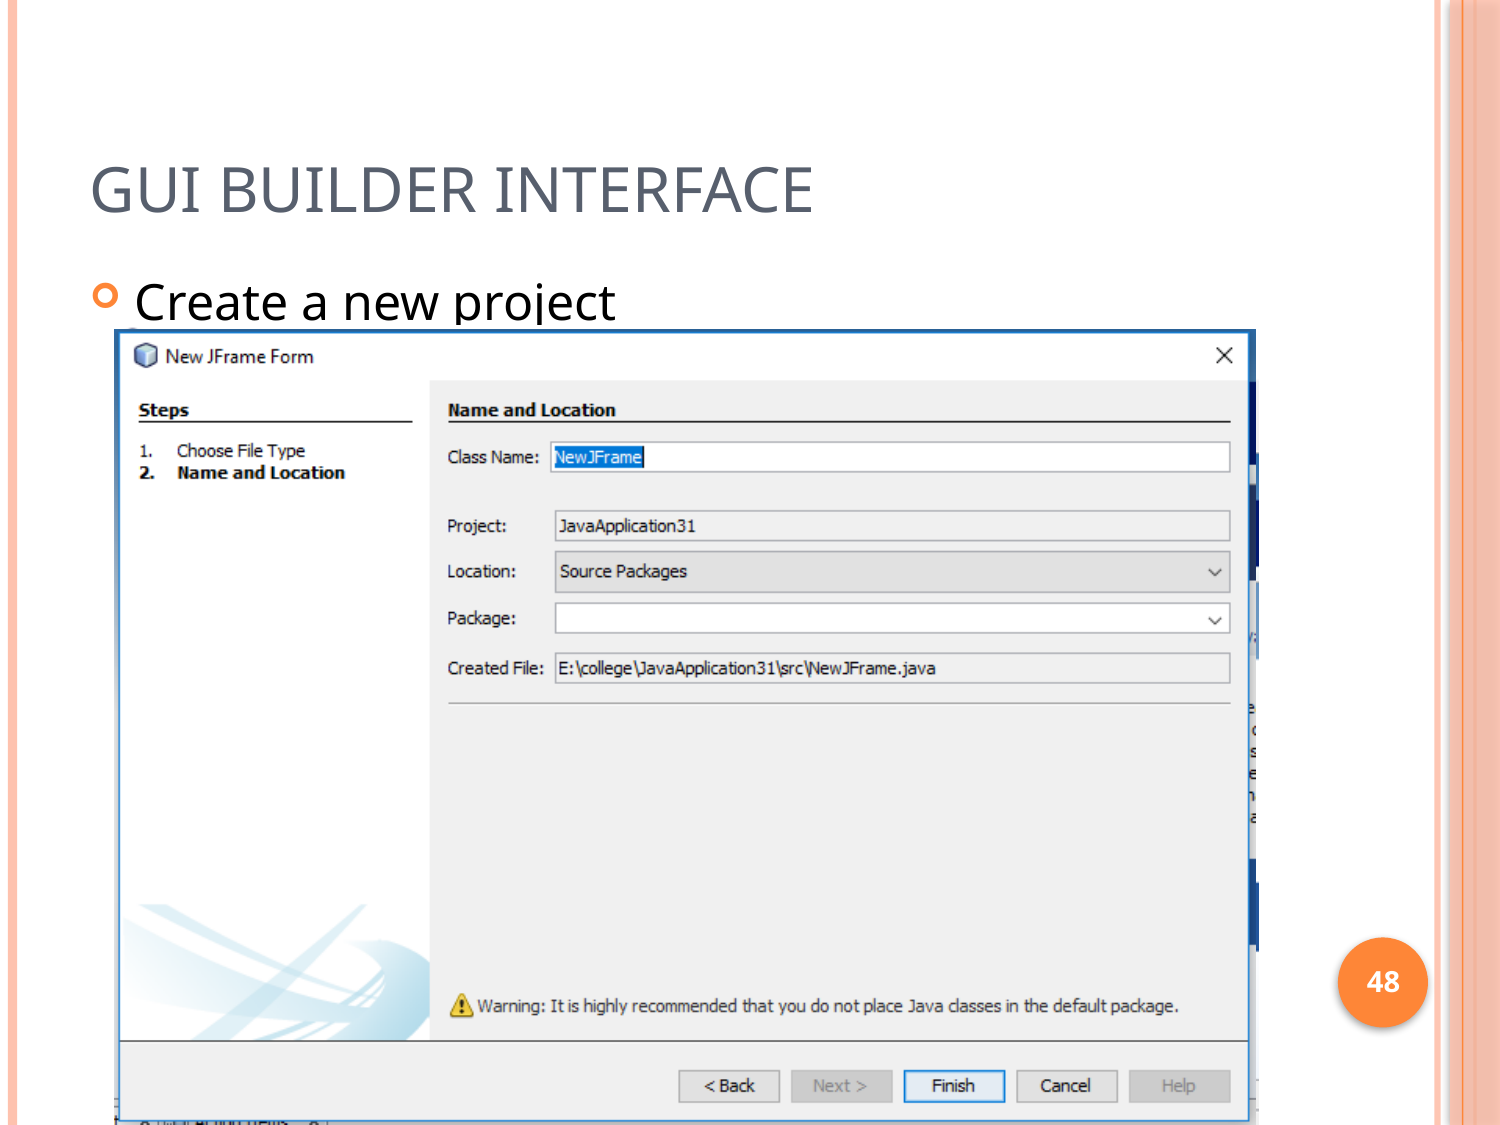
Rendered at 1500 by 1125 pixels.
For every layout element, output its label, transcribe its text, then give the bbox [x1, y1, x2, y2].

picture [114, 324, 1260, 1125]
slide_number 48 [1333, 940, 1434, 1027]
title GUI Builder Interface [75, 45, 1300, 233]
list Create a new project [75, 262, 1300, 1062]
